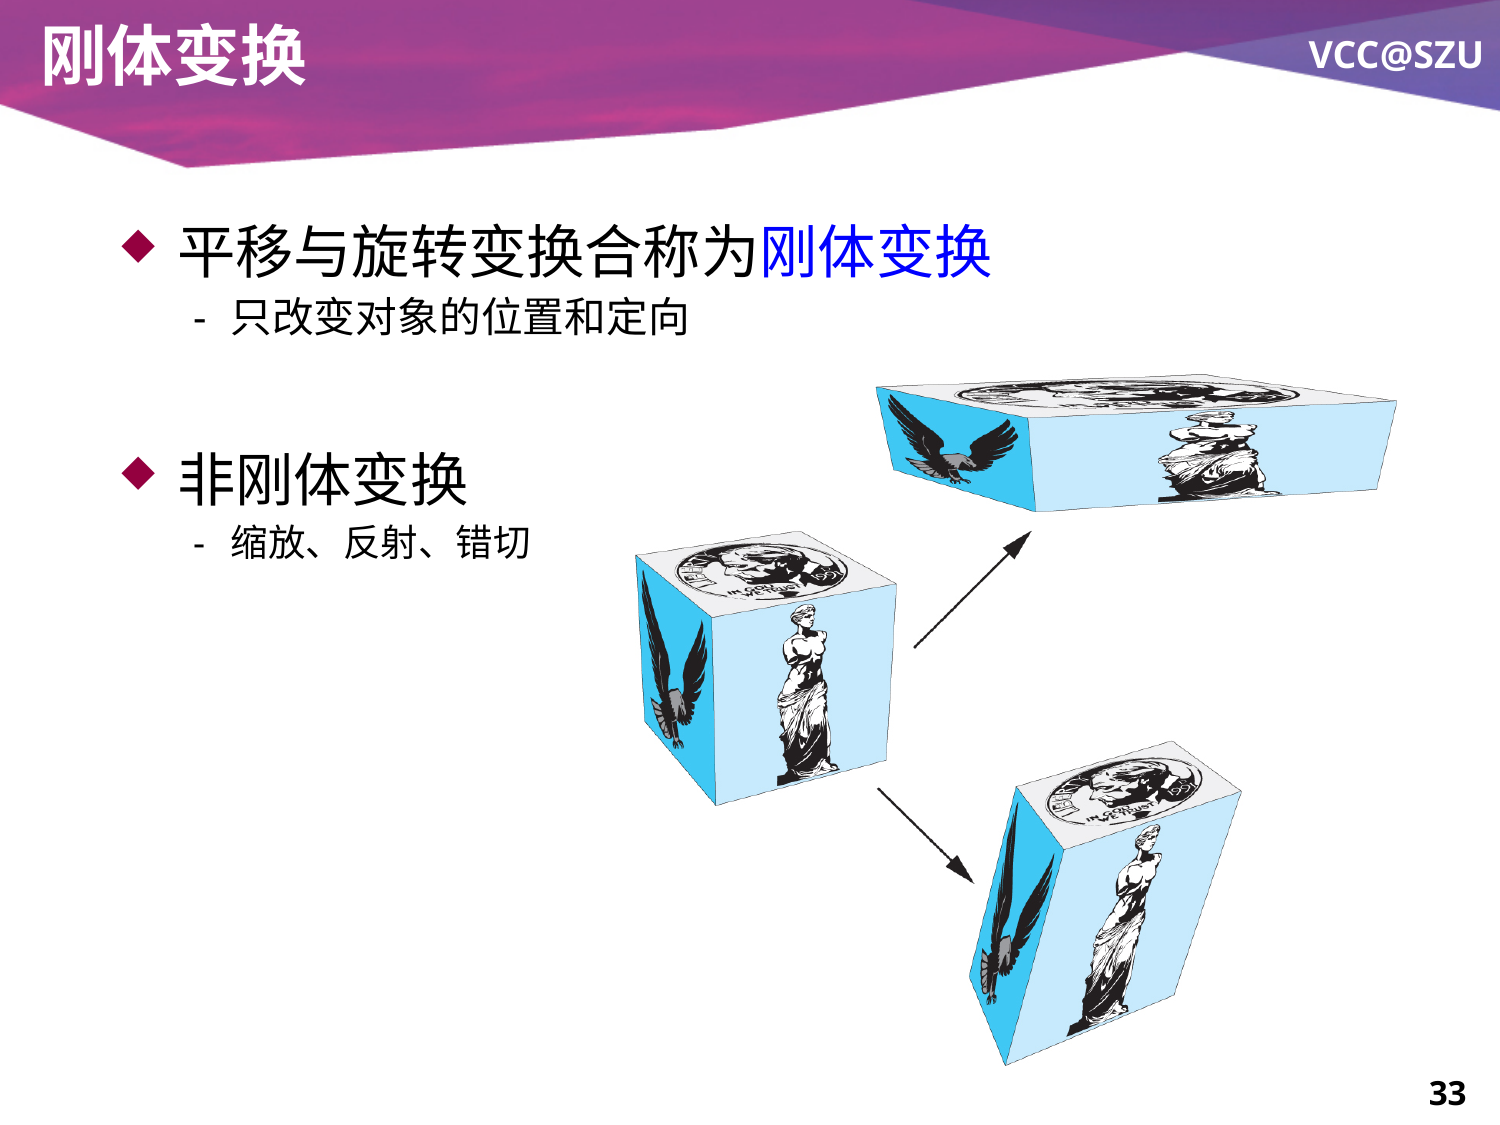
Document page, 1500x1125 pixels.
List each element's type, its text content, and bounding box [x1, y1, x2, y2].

slide_number 33 [1384, 1065, 1500, 1125]
list 平移与旋转变换合称为刚体变换 只改变对象的位置和定向 非刚体变换 缩放、反射、错切 [103, 216, 1397, 930]
picture [0, 0, 1500, 1125]
title 刚体变换 [25, 15, 1320, 104]
